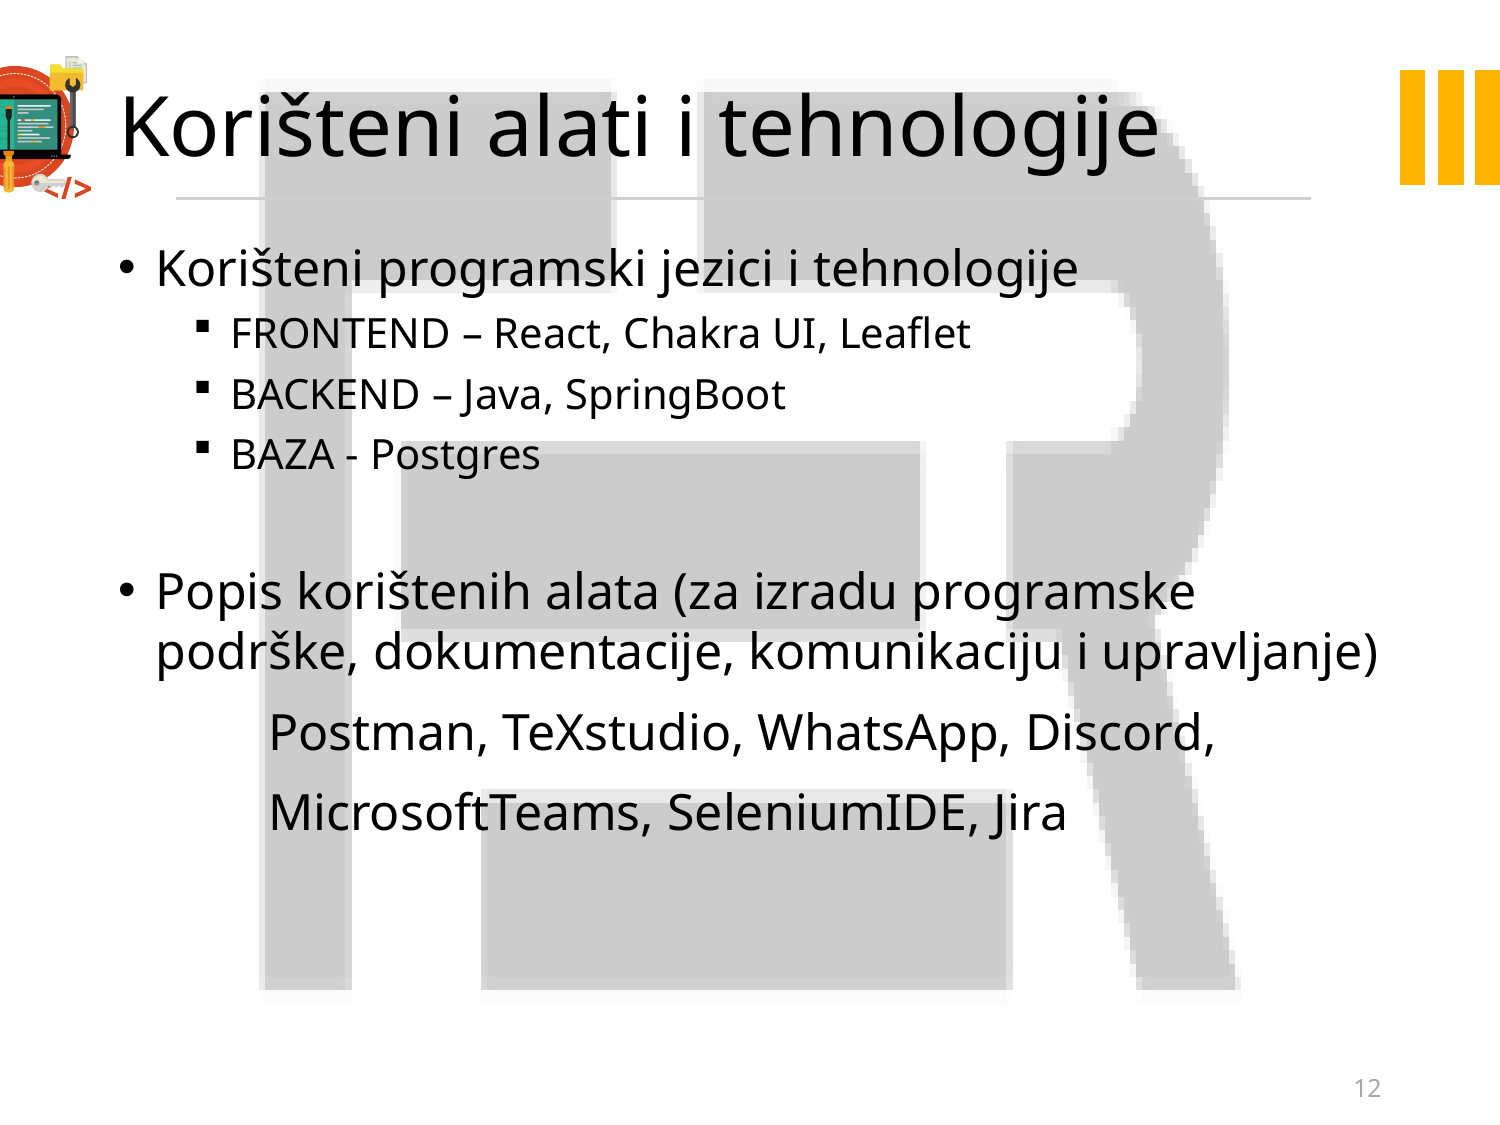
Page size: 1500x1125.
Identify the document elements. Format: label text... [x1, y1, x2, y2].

title Korišteni alati i tehnologije [103, 59, 1397, 199]
slide_number 12 [1310, 1065, 1397, 1125]
list Korišteni programski jezici i tehnologije FRONTEND – React, Chakra UI, Leaflet BACKEND – Java, SpringBoot BAZA - Postgres Popis korištenih alata (za izradu programske podrške, dokumentacije, komunikaciju i upravljanje) Postman, TeXstudio, WhatsApp, Discord, MicrosoftTeams, SeleniumIDE, Jira [103, 228, 1397, 1038]
picture [0, 56, 91, 199]
